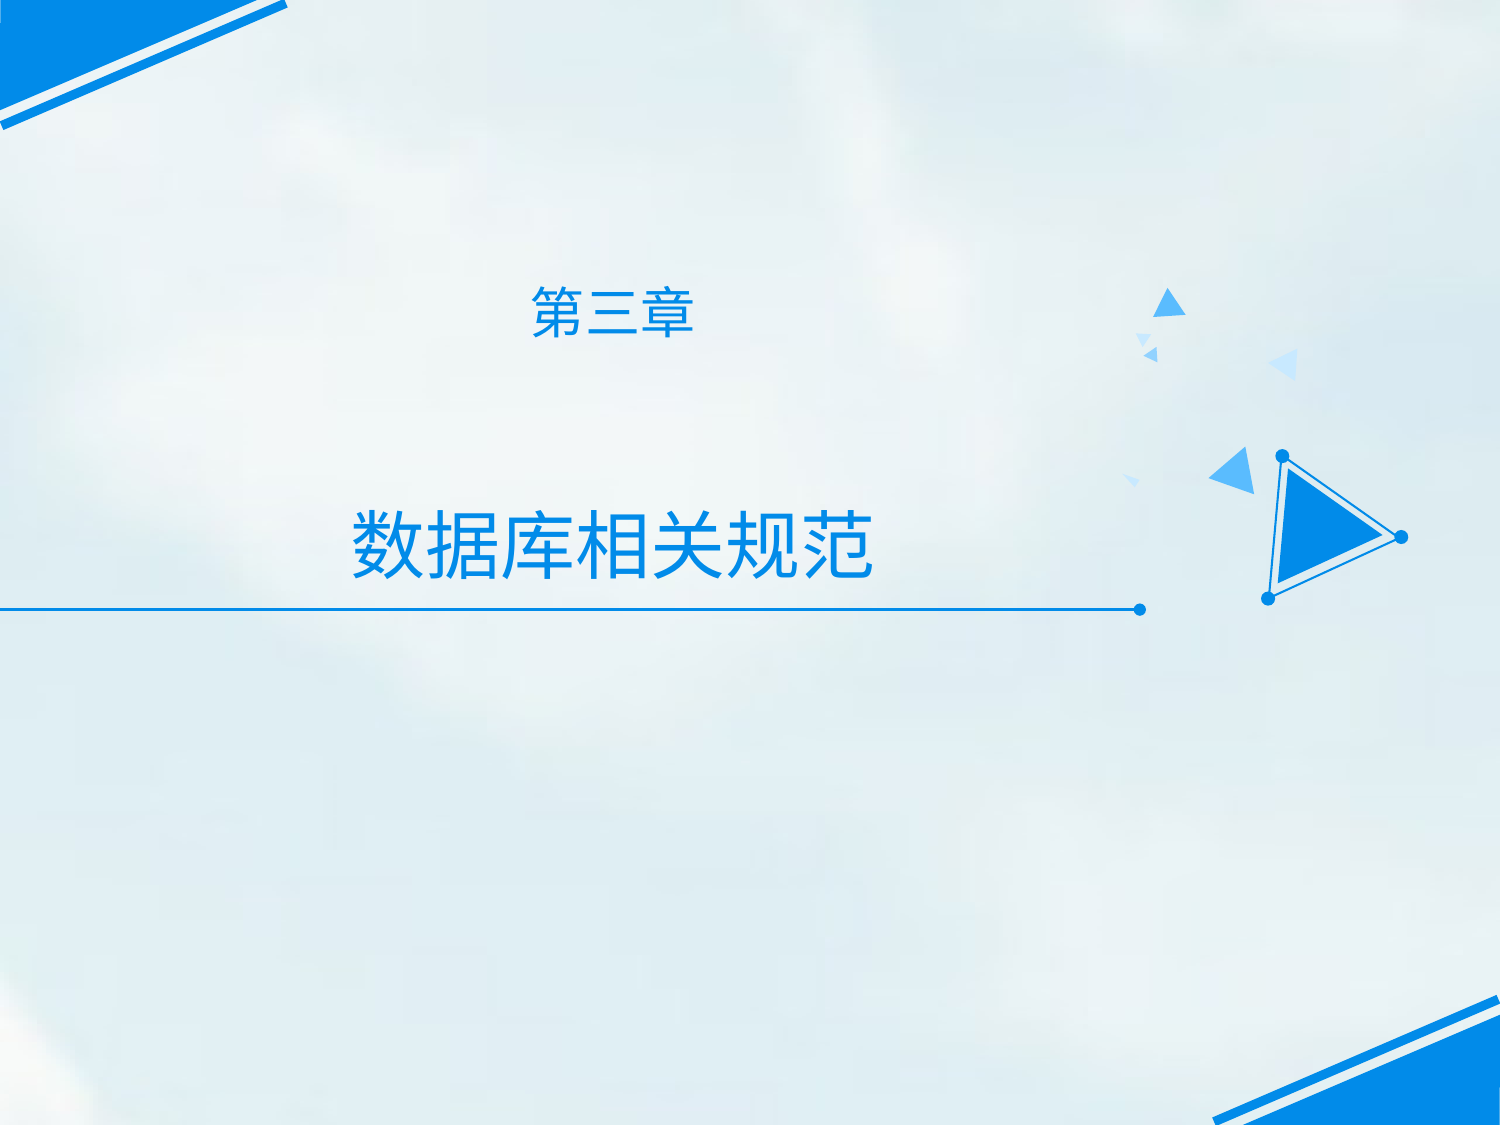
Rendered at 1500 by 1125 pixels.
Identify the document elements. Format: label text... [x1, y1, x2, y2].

picture [0, 0, 1500, 1125]
title 数据库相关规范 [93, 393, 1132, 598]
picture [0, 0, 278, 120]
picture [1221, 1005, 1500, 1125]
text_box 第三章 [514, 243, 712, 381]
